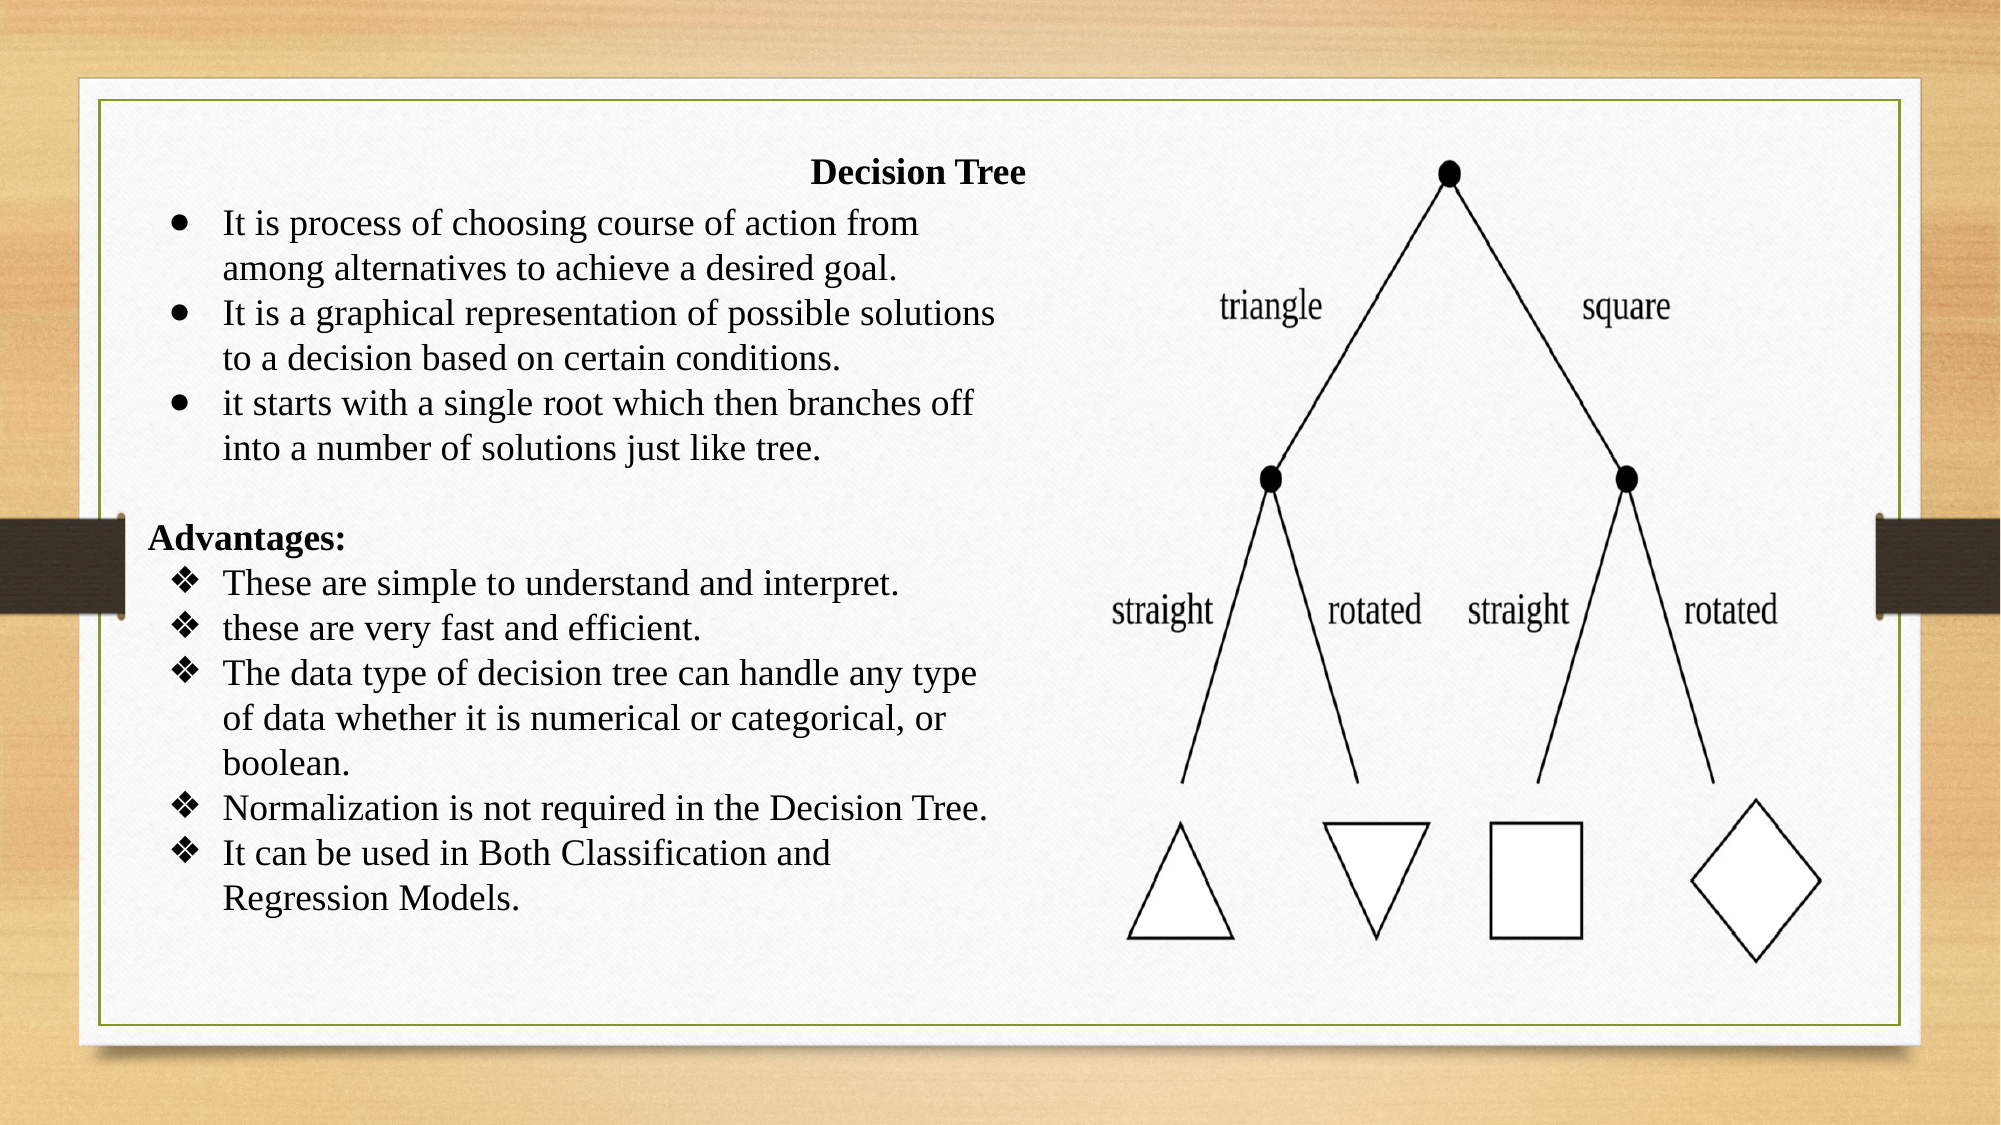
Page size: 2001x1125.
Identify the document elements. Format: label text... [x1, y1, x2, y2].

text_box Decision Tree [417, 139, 1094, 244]
text_box It is process of choosing course of action from among alternatives to achieve a desired goal. It is a graphical representation of possible solutions to a decision based on certain conditions. it starts with a single root which then branches off into a number of solutions just like tree. Advantages: These are simple to understand and interpret. these are very fast and efficient. The data type of decision tree can handle any type of data whether it is numerical or categorical, or boolean. Normalization is not required in the Decision Tree. It can be used in Both Classification and Regression Models. [132, 190, 1015, 926]
picture [0, 0, 2001, 1125]
